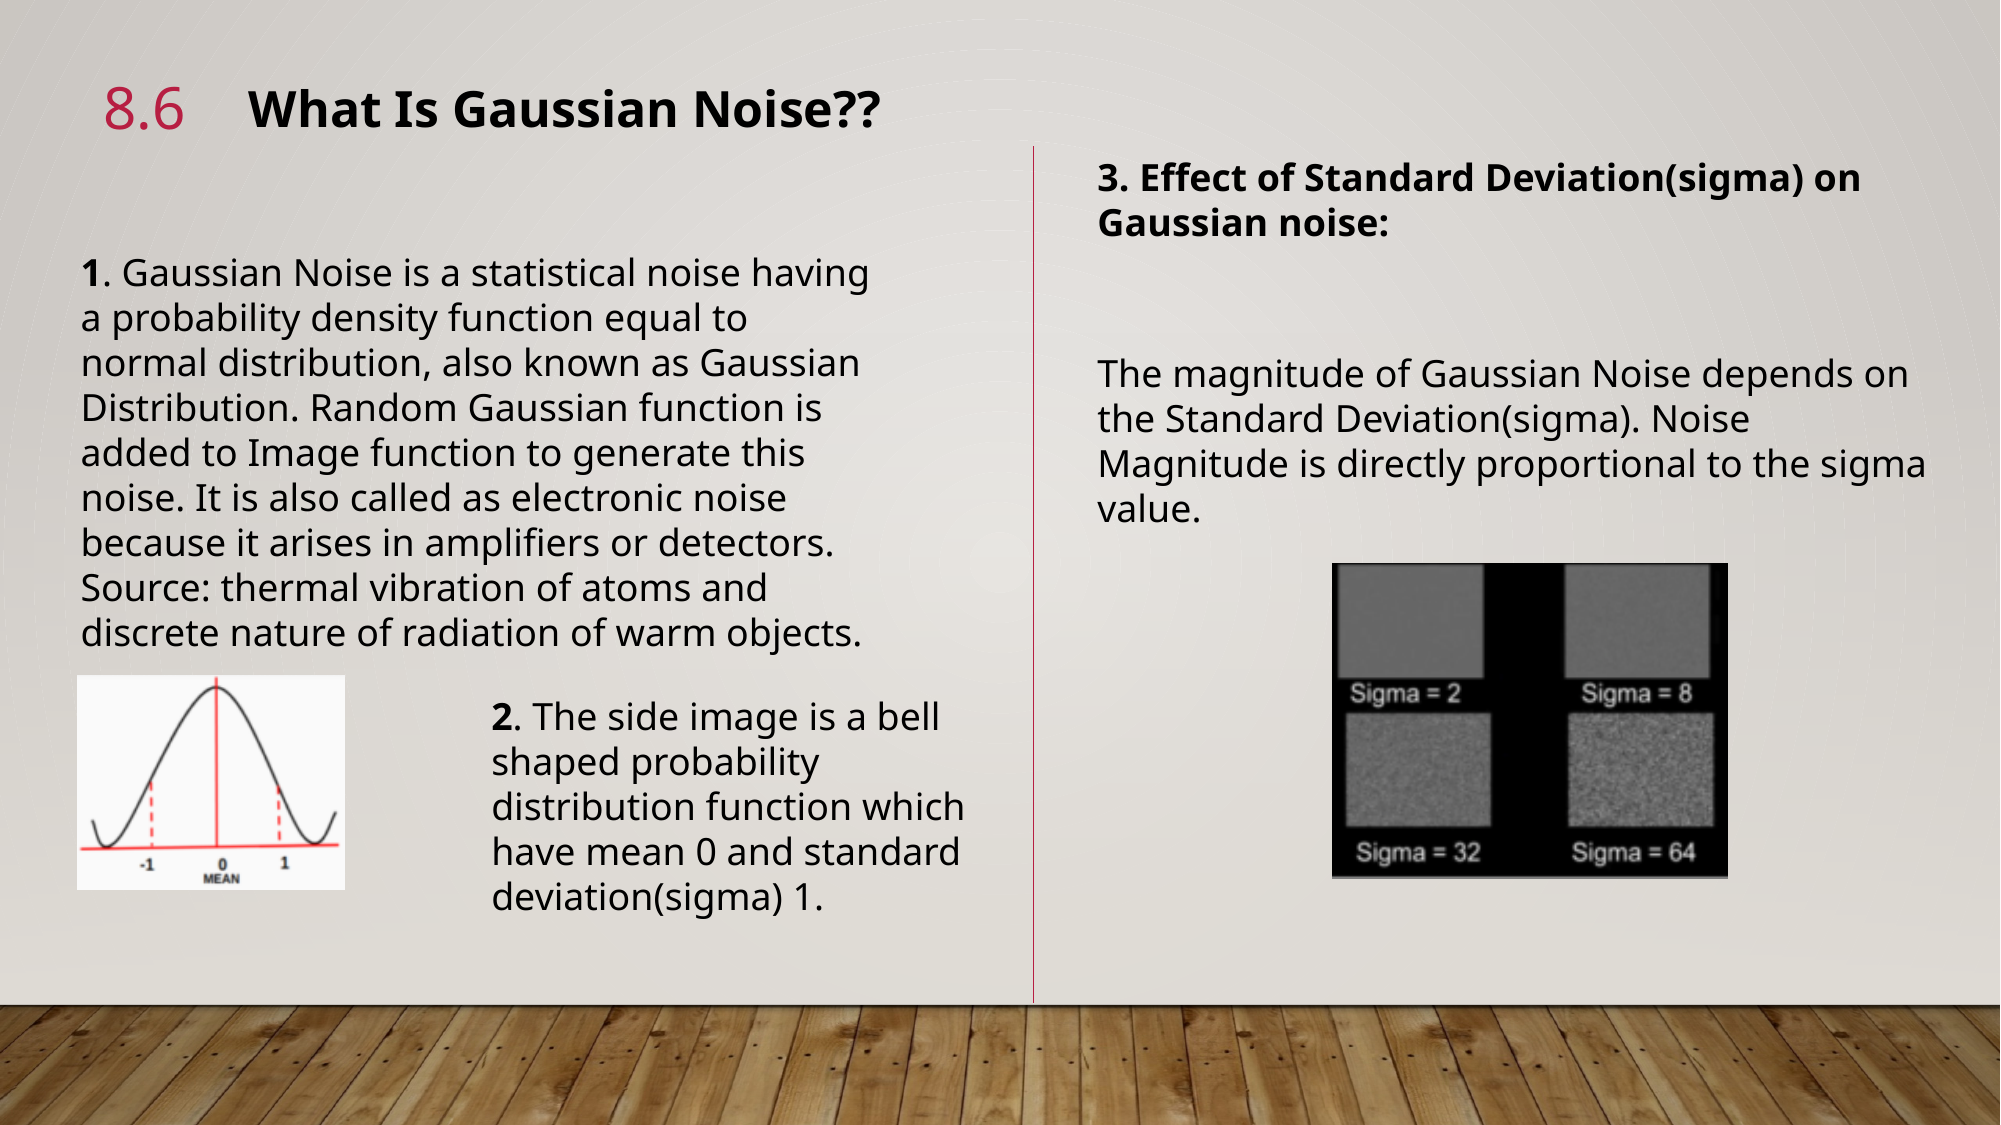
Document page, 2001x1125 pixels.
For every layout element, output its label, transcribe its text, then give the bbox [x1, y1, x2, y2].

picture [77, 675, 345, 890]
text_box 3. Effect of Standard Deviation(sigma) on Gaussian noise: [1082, 146, 1966, 296]
slide_number 8.6 [67, 63, 201, 147]
text_box 2. The side image is a bell shaped probability distribution function which have mean 0 and standard deviation(sigma) 1. [476, 685, 1033, 926]
text_box 1. Gaussian Noise is a statistical noise having a probability density function equal to normal distribution, also known as Gaussian Distribution. Random Gaussian function is added to Image function to generate this noise. It is also called as electronic noise because it arises in amplifiers or detectors. Source: thermal vibration of atoms and discrete nature of radiation of warm objects. [65, 241, 888, 662]
text_box What Is Gaussian Noise?? [234, 70, 1569, 146]
picture [0, 1005, 2000, 1125]
text_box The magnitude of Gaussian Noise depends on the Standard Deviation(sigma). Noise Magnitude is directly proportional to the sigma value. [1082, 342, 1948, 538]
picture [1332, 562, 1728, 879]
